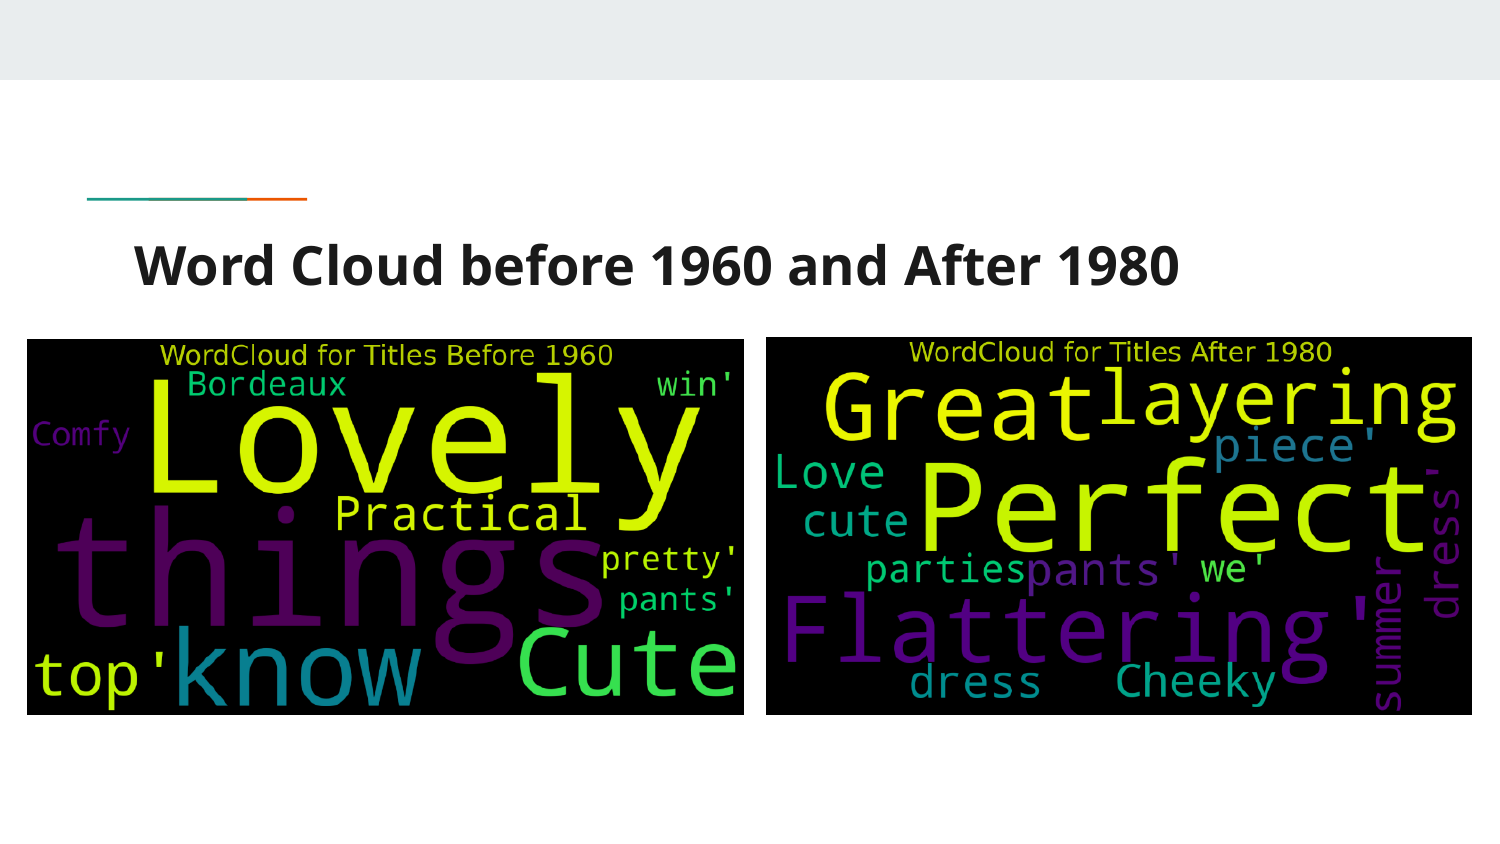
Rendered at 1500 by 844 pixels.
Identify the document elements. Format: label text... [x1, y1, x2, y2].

picture [21, 337, 744, 716]
title Word Cloud before 1960 and After 1980 [119, 216, 1381, 305]
picture [764, 337, 1472, 716]
